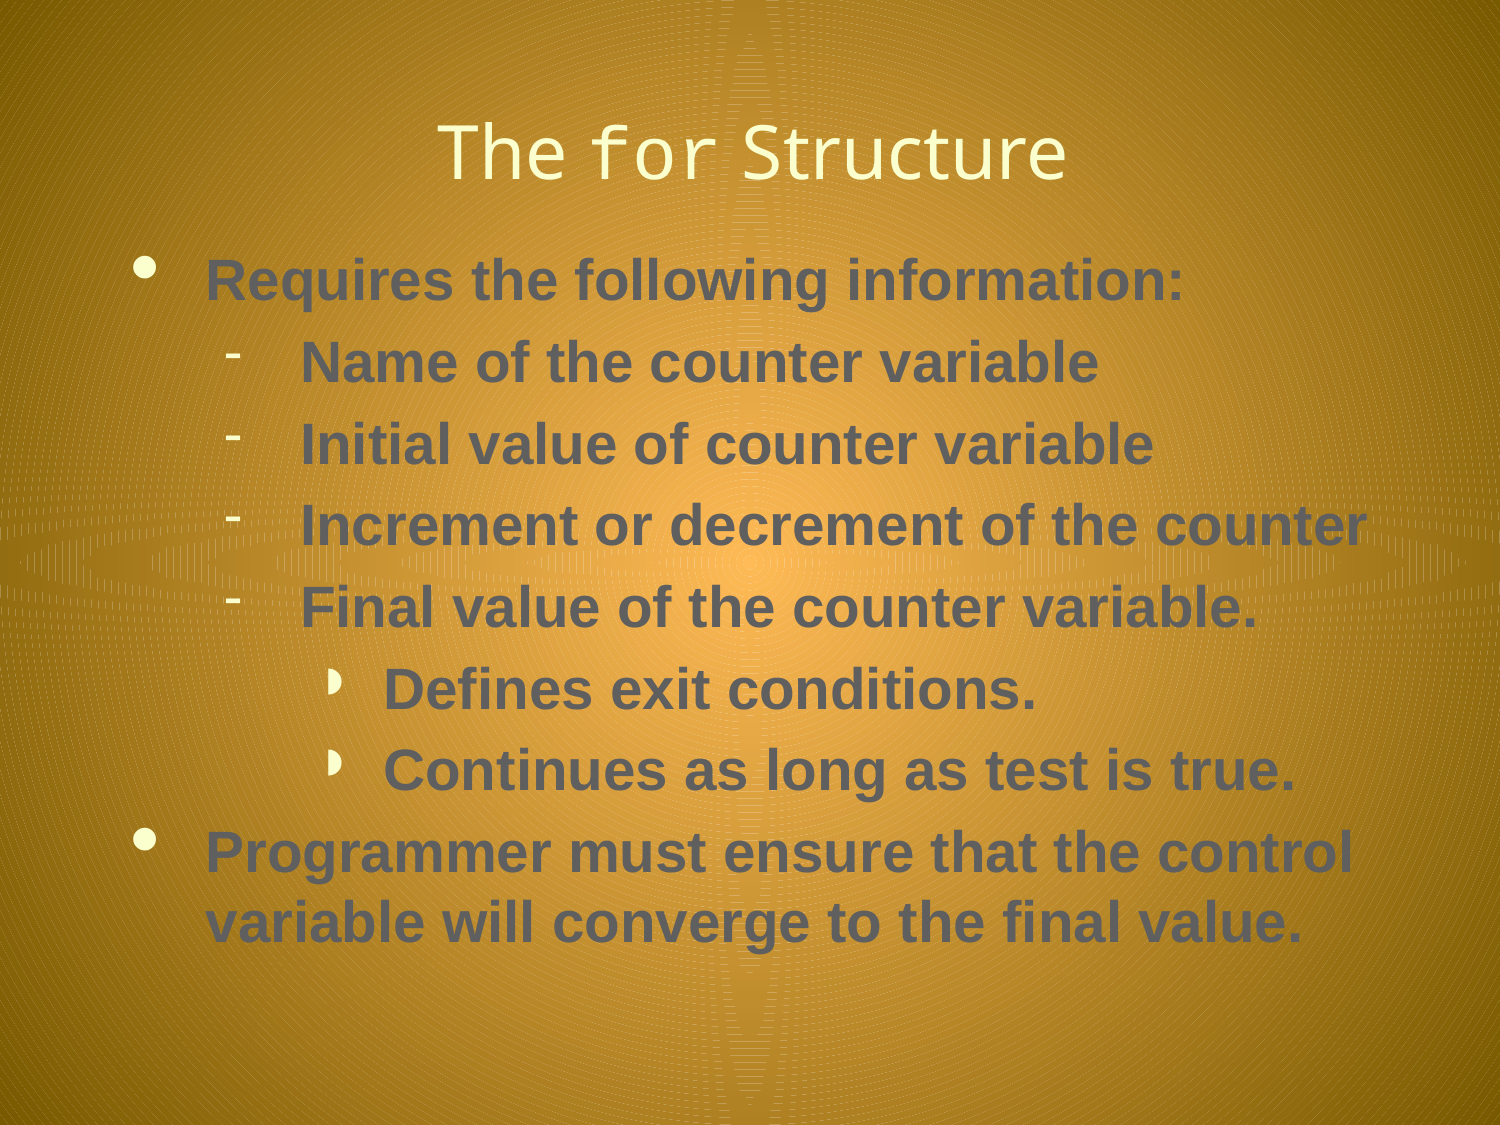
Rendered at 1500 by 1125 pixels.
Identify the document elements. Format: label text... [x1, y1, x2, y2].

list Requires the following information: Name of the counter variable Initial value of counter variable Increment or decrement of the counter Final value of the counter variable. Defines exit conditions. Continues as long as test is true. Programmer must ensure that the control variable will converge to the final value. [115, 234, 1391, 986]
title The for Structure [79, 51, 1428, 249]
